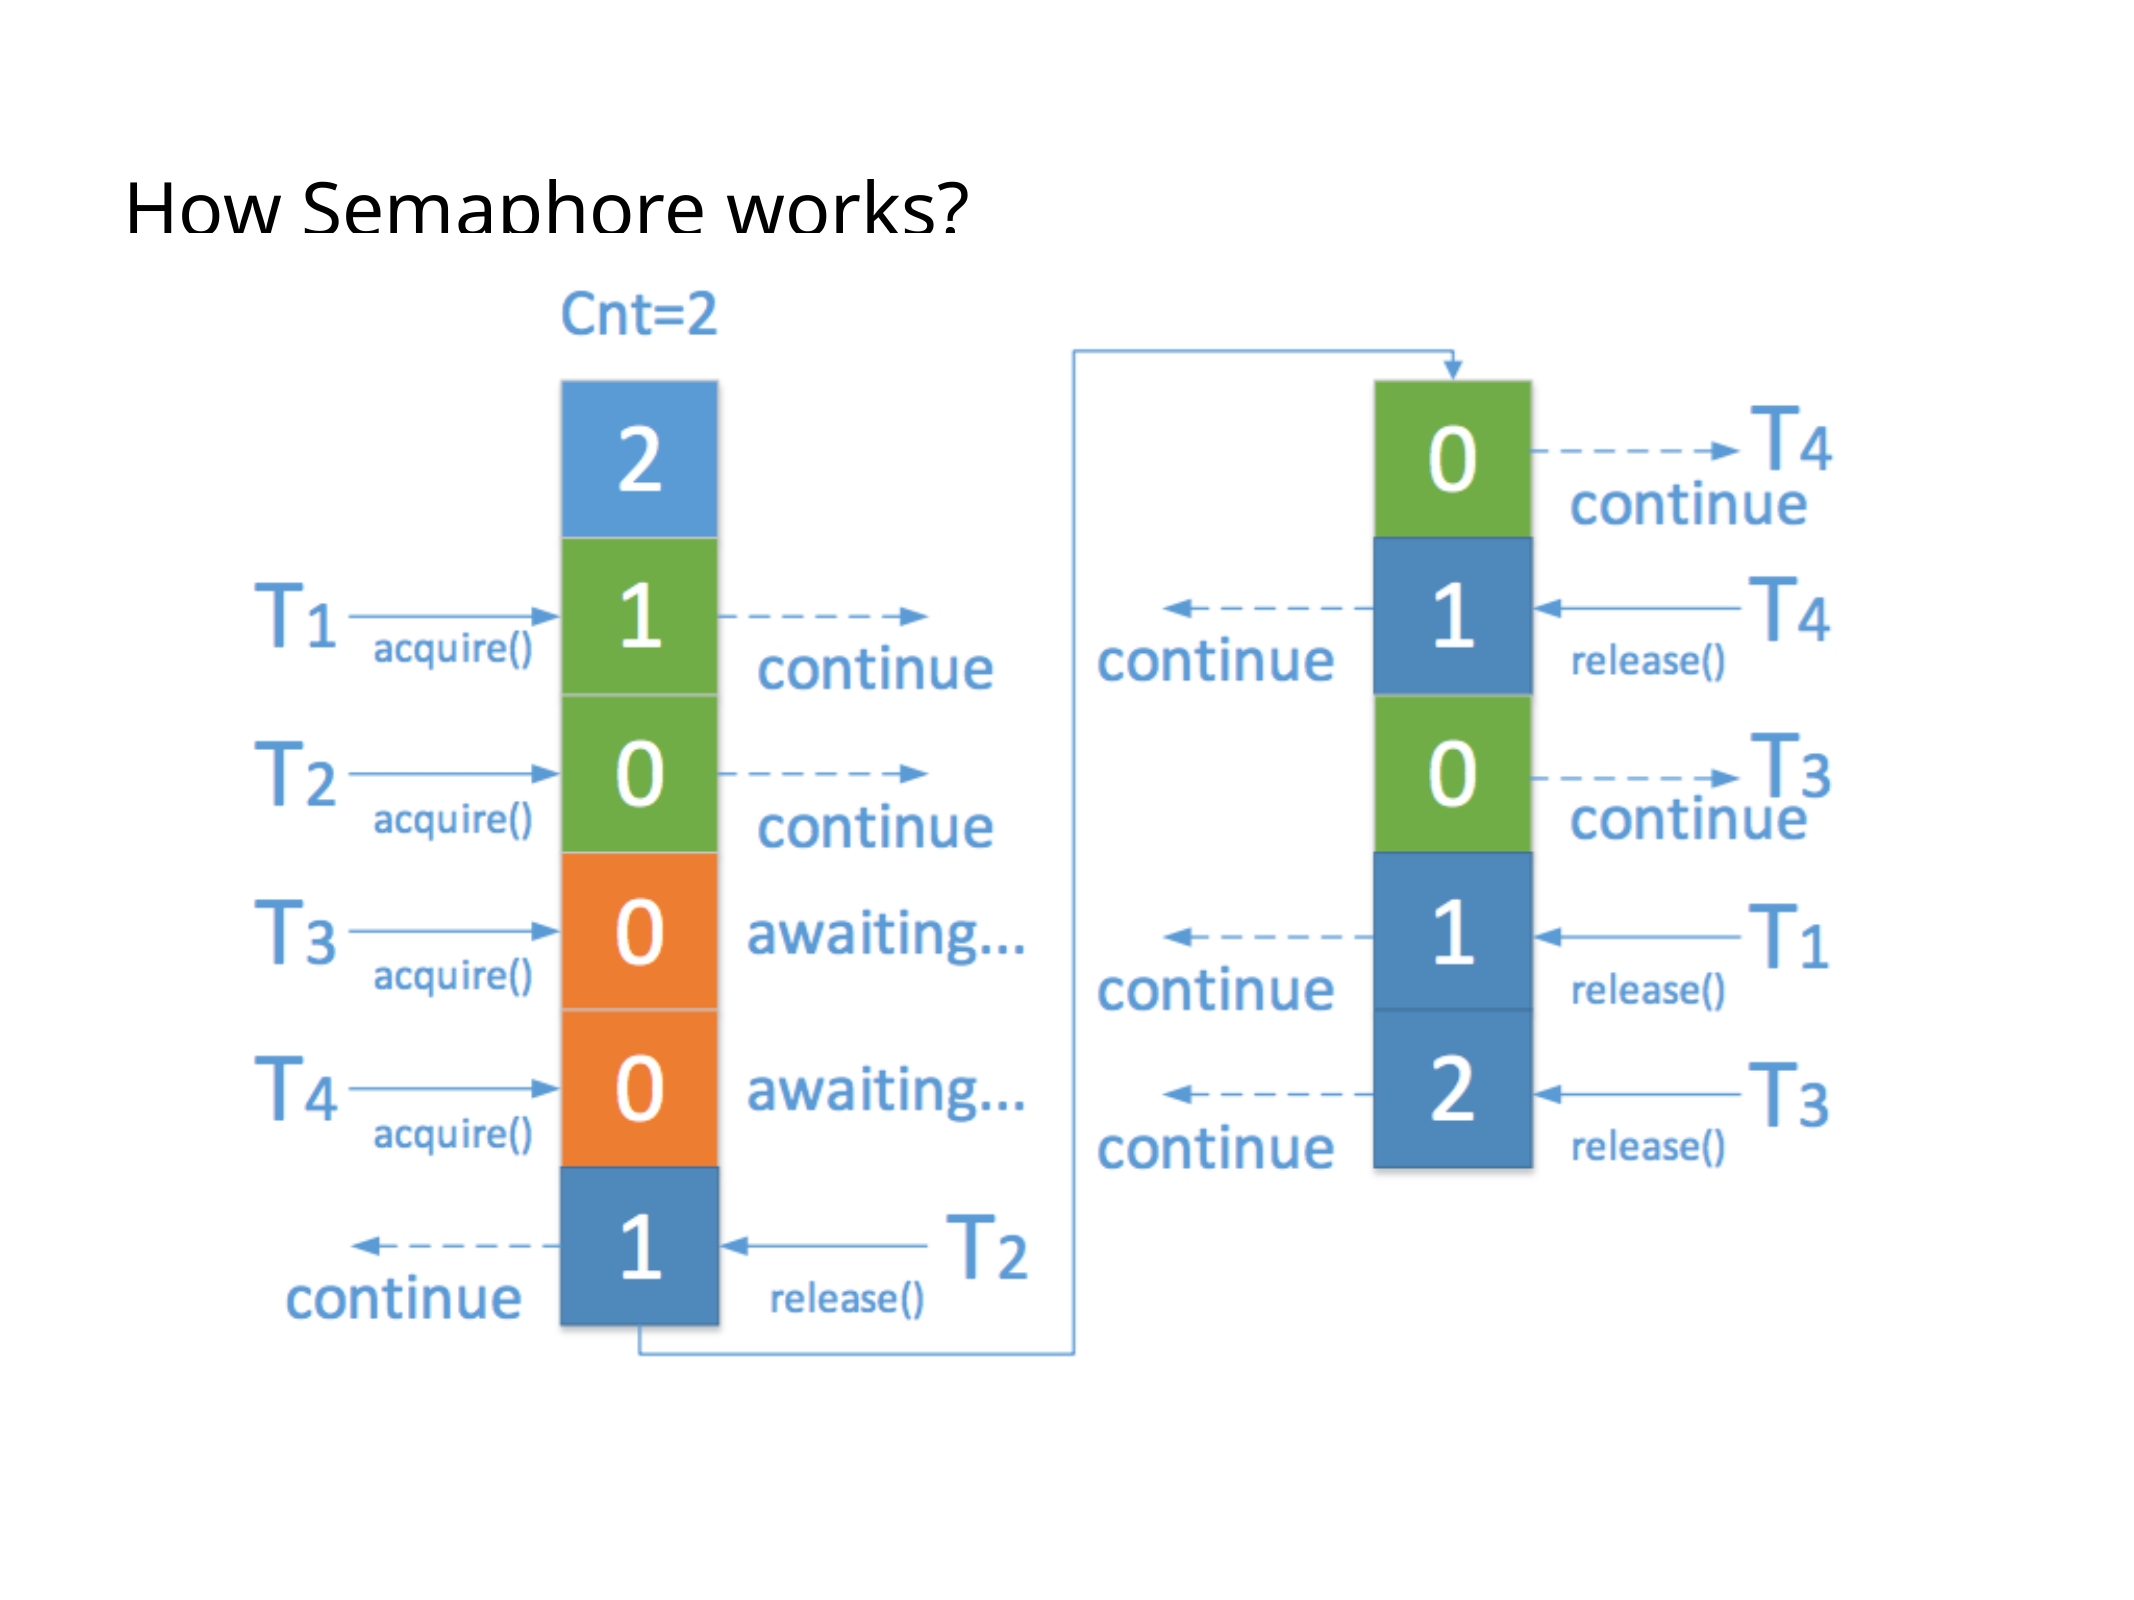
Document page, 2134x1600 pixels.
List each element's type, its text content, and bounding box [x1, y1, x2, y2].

text_box How Semaphore works? [115, 153, 999, 225]
picture [83, 233, 1929, 1367]
